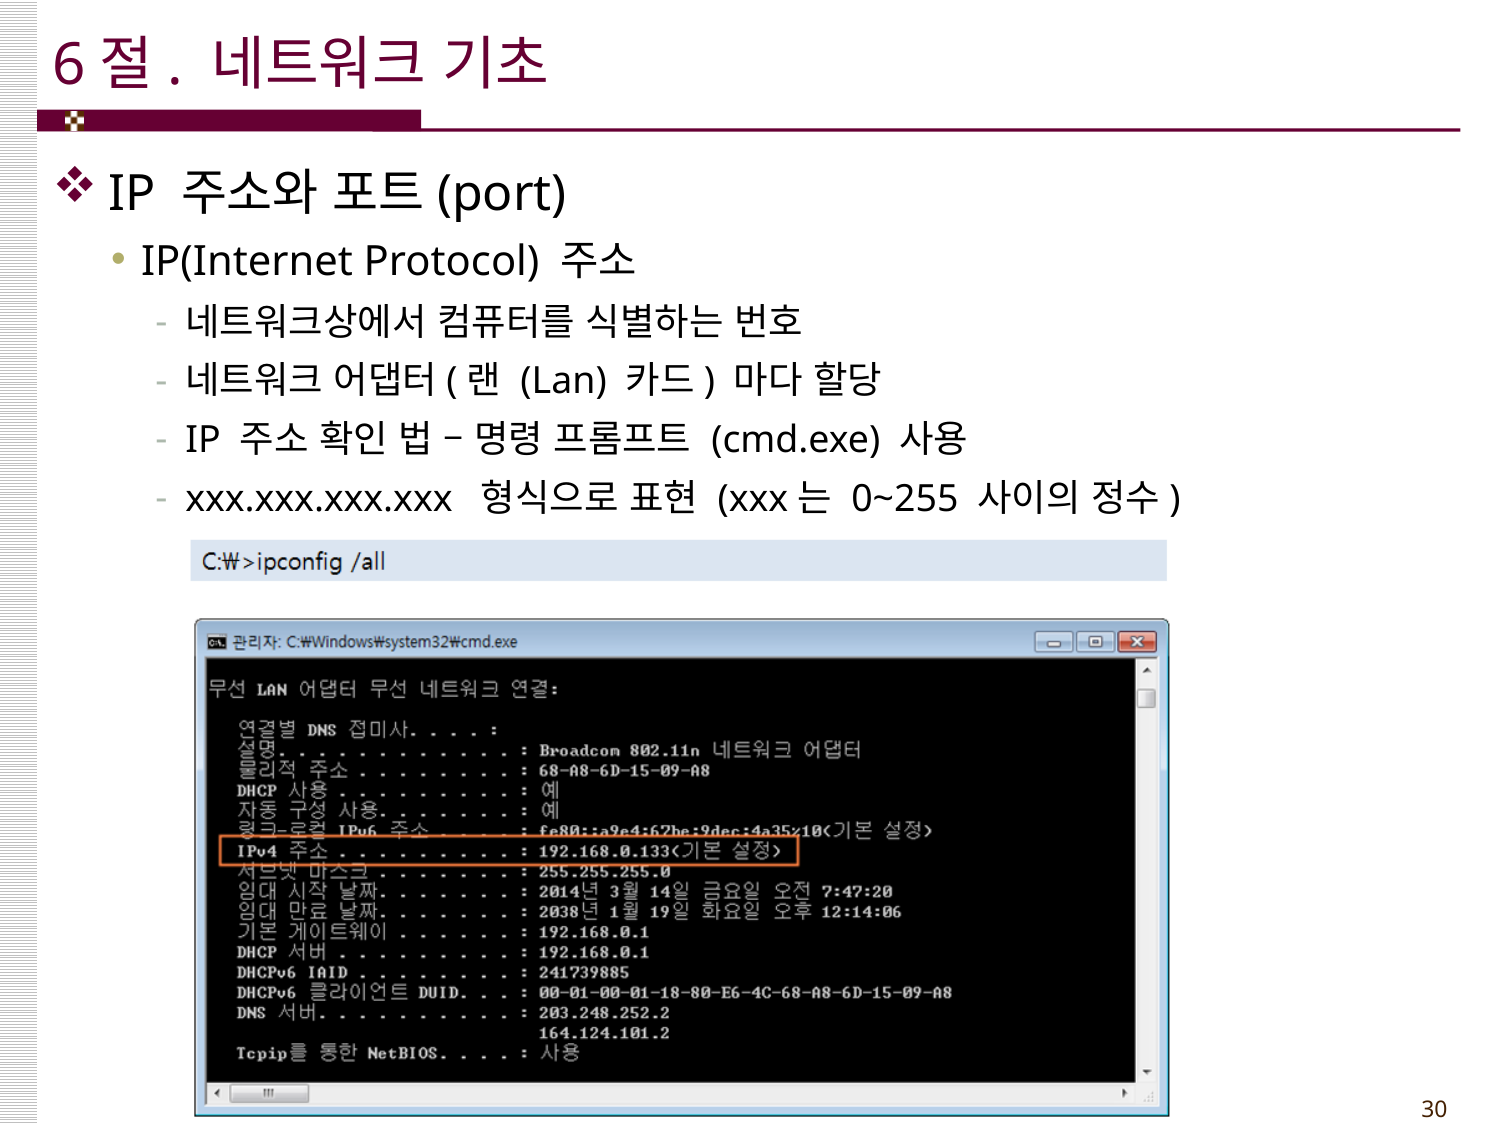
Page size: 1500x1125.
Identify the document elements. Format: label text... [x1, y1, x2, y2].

picture [187, 535, 1177, 1124]
picture [65, 111, 84, 131]
title 6절. 네트워크 기초 [37, 13, 1278, 109]
list IP 주소와 포트(port) IP(Internet Protocol) 주소 네트워크상에서 컴퓨터를 식별하는 번호 네트워크 어댑터(랜 (Lan) 카드) 마다 할당 IP 주소 확인 법 – 명령 프롬프트 (cmd.exe) 사용 xxx.xxx.xxx.xxx 형식으로 표현 (xxx는 0~255 사이의 정수) [37, 152, 1463, 1091]
